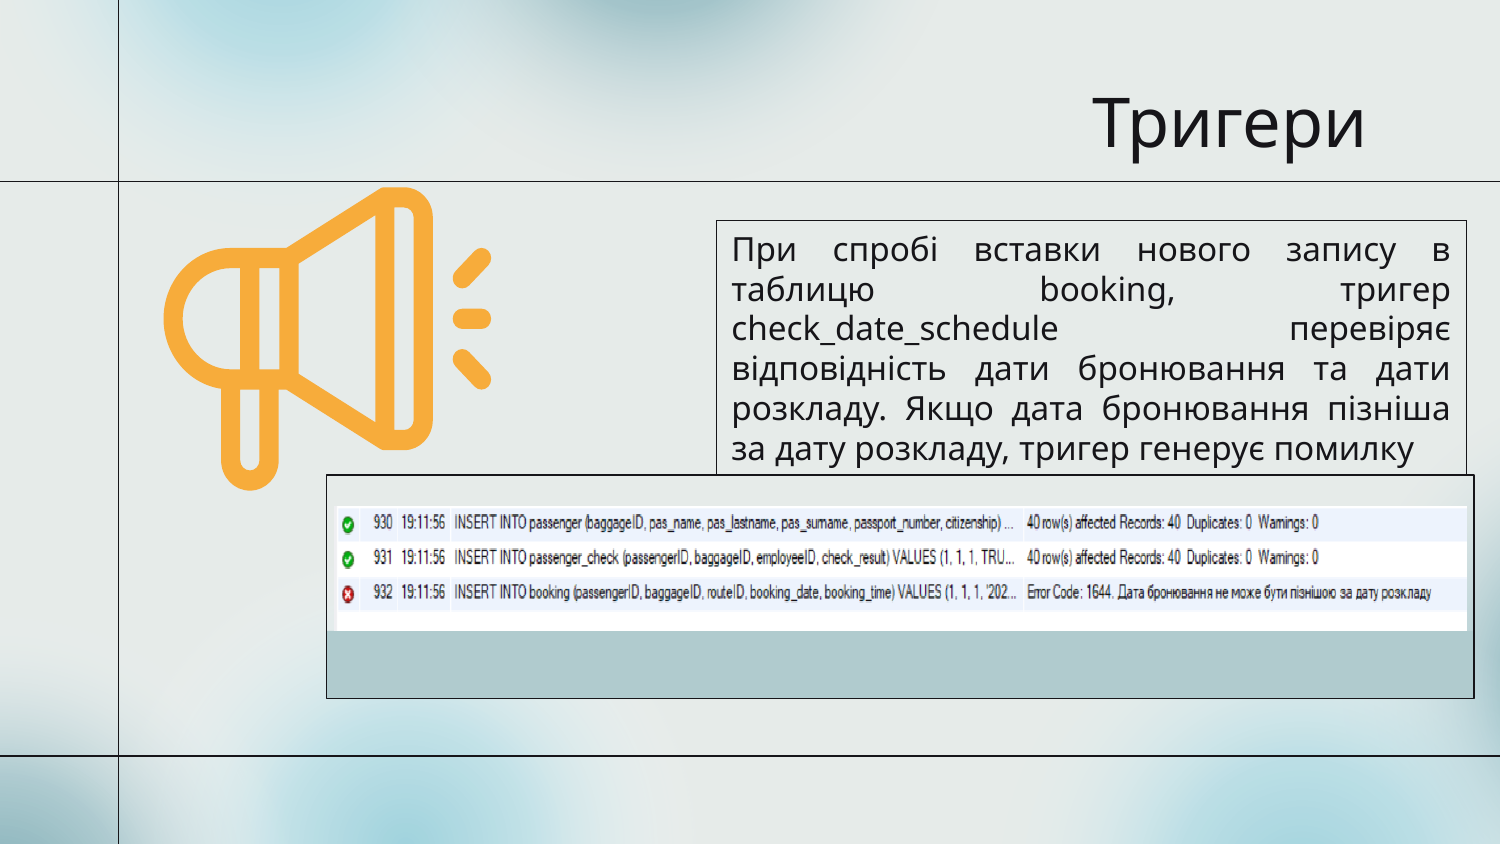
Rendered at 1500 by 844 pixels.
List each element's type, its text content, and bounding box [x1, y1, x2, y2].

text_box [160, 186, 493, 491]
picture [333, 505, 1468, 631]
text_box При спробі вставки нового запису в таблицю booking, тригер check_date_schedule перевіряє відповідність дати бронювання та дати розкладу. Якщо дата бронювання пізніша за дату розкладу, тригер генерує помилку [716, 220, 1467, 473]
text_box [326, 474, 1475, 699]
title Тригери [116, 72, 1384, 167]
